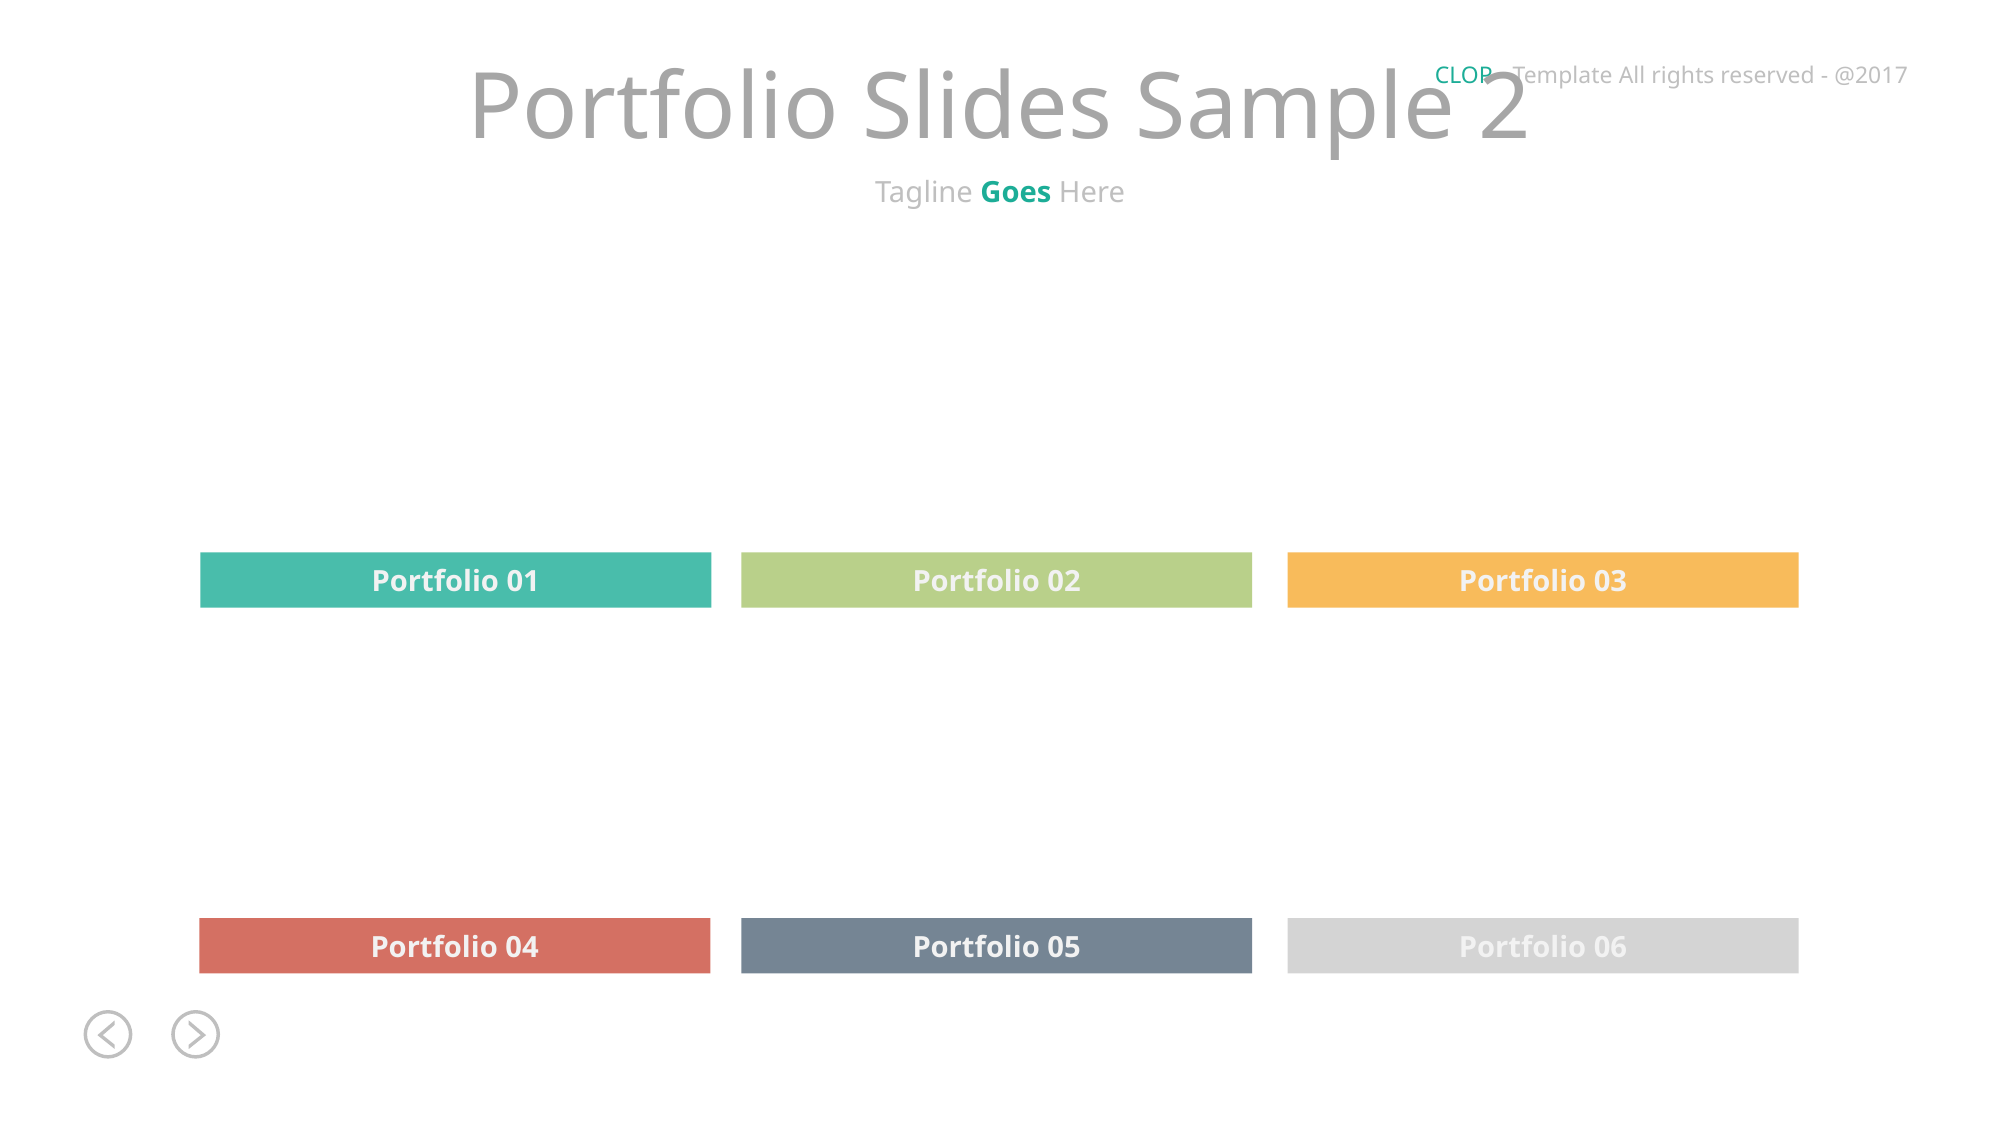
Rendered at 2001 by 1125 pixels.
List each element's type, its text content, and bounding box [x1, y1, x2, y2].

picture [743, 274, 1254, 606]
picture [743, 640, 1254, 972]
picture [200, 640, 711, 972]
picture [1288, 640, 1799, 972]
text_box Portfolio 01 [199, 551, 712, 609]
text_box Portfolio 05 [740, 917, 1253, 974]
text_box Portfolio Slides Sample 2 [452, 39, 1548, 165]
text_box Tagline Goes Here [860, 165, 1140, 216]
text_box Portfolio 03 [1287, 551, 1800, 609]
picture [200, 274, 711, 606]
picture [1288, 274, 1799, 606]
text_box Portfolio 02 [740, 551, 1253, 609]
